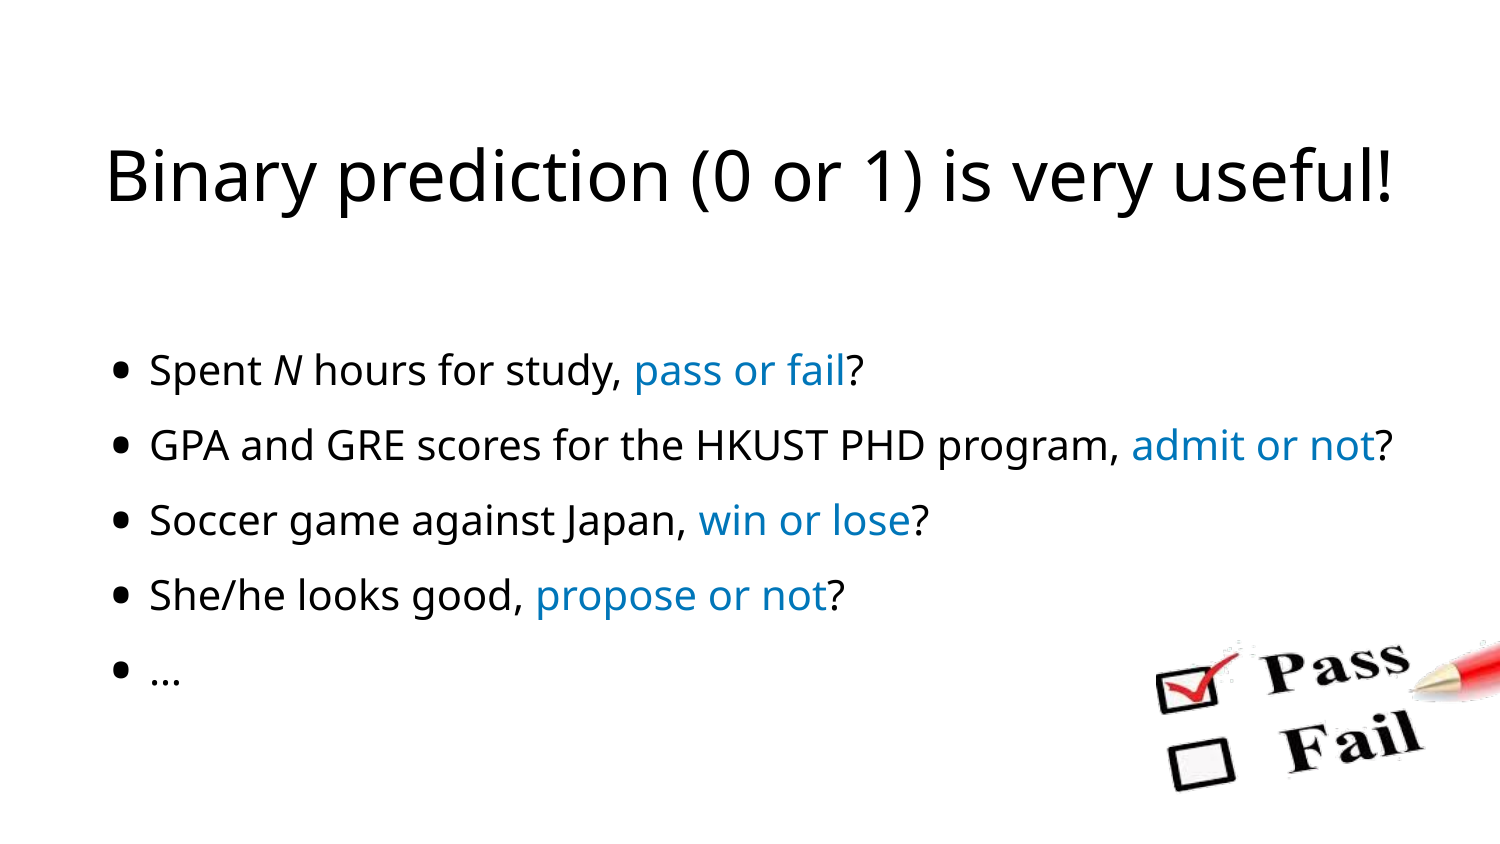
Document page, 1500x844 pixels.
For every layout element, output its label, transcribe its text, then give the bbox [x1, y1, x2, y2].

picture [1156, 583, 1500, 832]
title Binary prediction (0 or 1) is very useful! [70, 94, 1430, 253]
list Spent N hours for study, pass or fail? GPA and GRE scores for the HKUST PHD program, admit or not? Soccer game against Japan, win or lose? She/he looks good, propose or not? … [81, 261, 1407, 777]
